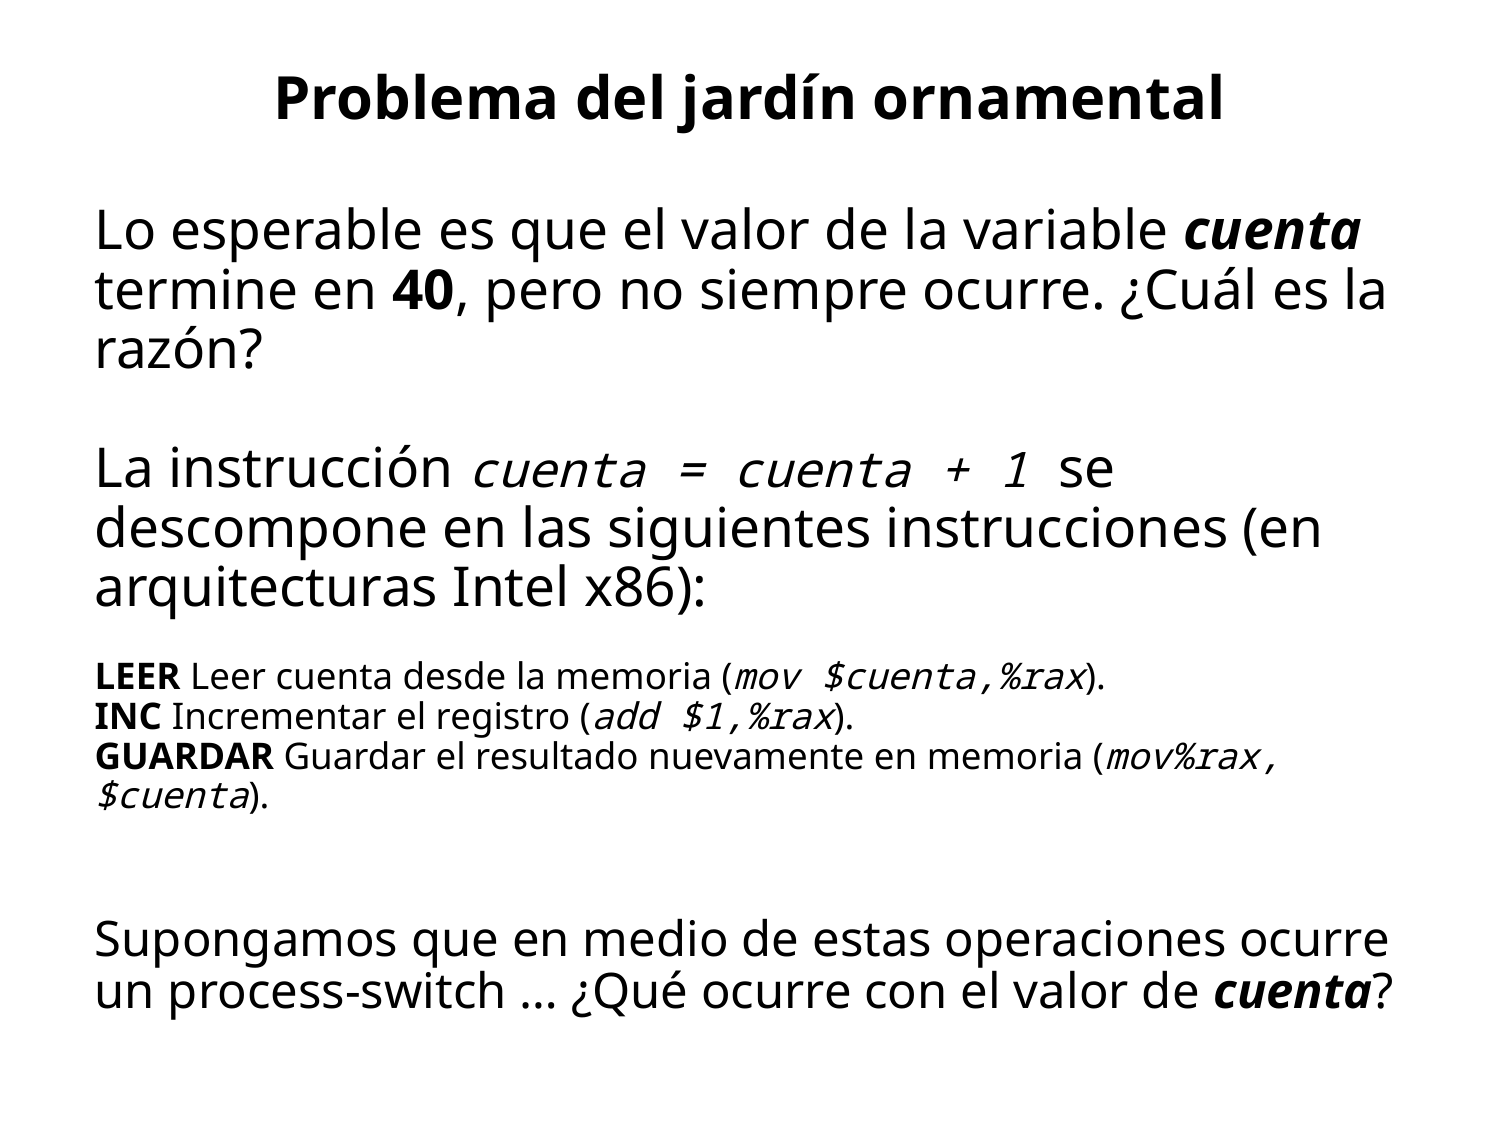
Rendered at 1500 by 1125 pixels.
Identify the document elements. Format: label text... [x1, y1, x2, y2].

text_box Problema del jardín ornamental [103, 59, 1397, 141]
title Lo esperable es que el valor de la variable cuenta termine en 40, pero no siempre ocurre. ¿Cuál es la razón? La instrucción cuenta = cuenta + 1 se descompone en las siguientes instrucciones (en arquitecturas Intel x86): LEER Leer cuenta desde la memoria (mov $cuenta,%rax). INC Incrementar el registro (add $1,%rax). GUARDAR Guardar el resultado nuevamente en memoria (mov%rax,$cuenta). Supongamos que en medio de estas operaciones ocurre un process-switch … ¿Qué ocurre con el valor de cuenta? [79, 174, 1436, 1047]
